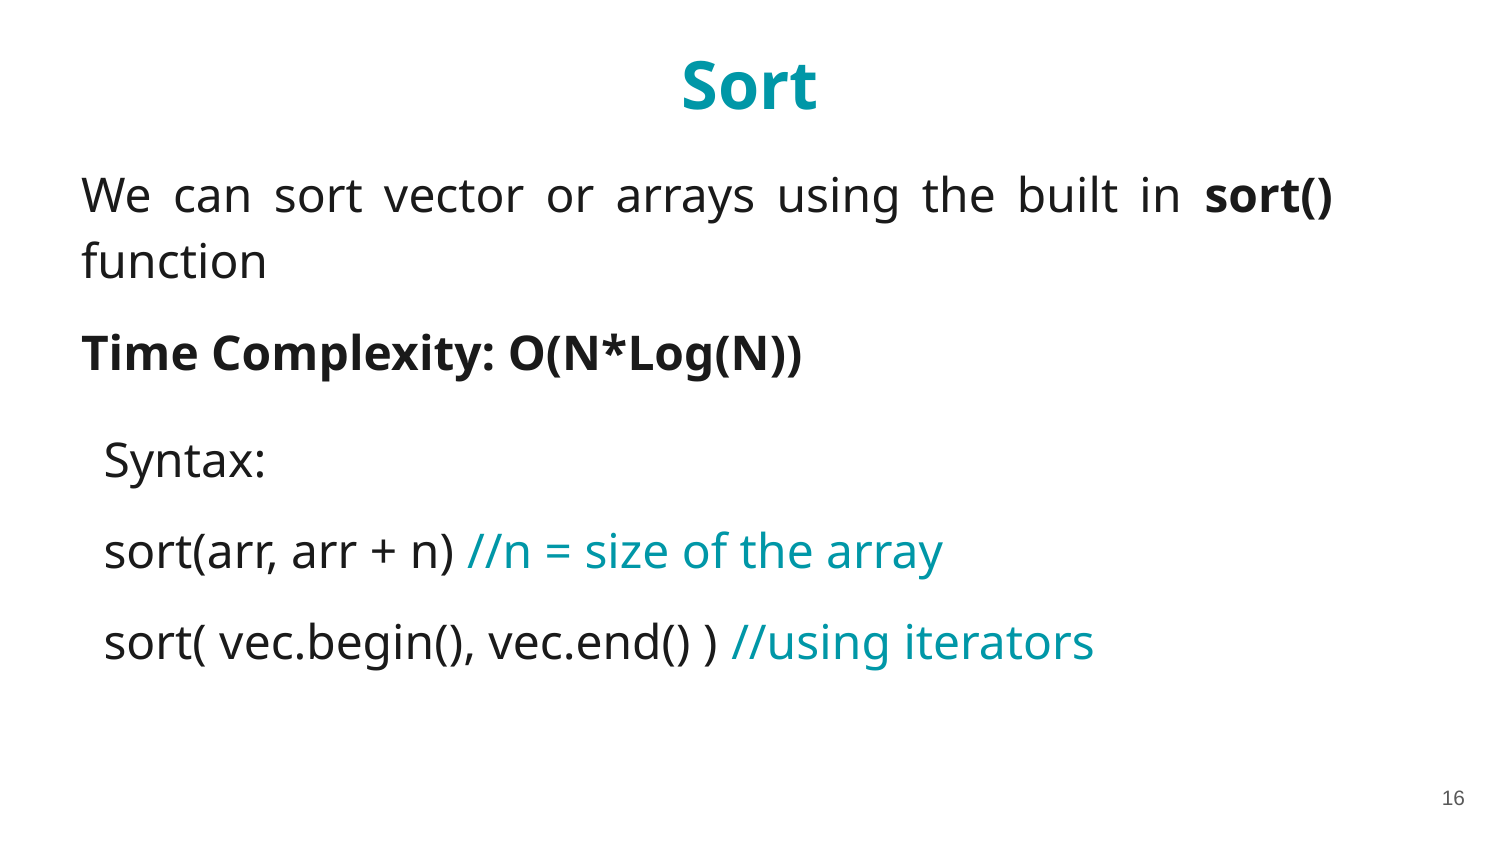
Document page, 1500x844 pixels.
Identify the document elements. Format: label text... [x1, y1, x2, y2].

list We can sort vector or arrays using the built in sort() function Time Complexity: O(N*Log(N)) [66, 141, 1349, 422]
slide_number ‹#› [1389, 764, 1480, 830]
text_box Syntax: sort(arr, arr + n) //n = size of the array sort( vec.begin(), vec.end() ) //using iterators [88, 406, 1390, 685]
subtitle Sort [480, 15, 1020, 141]
